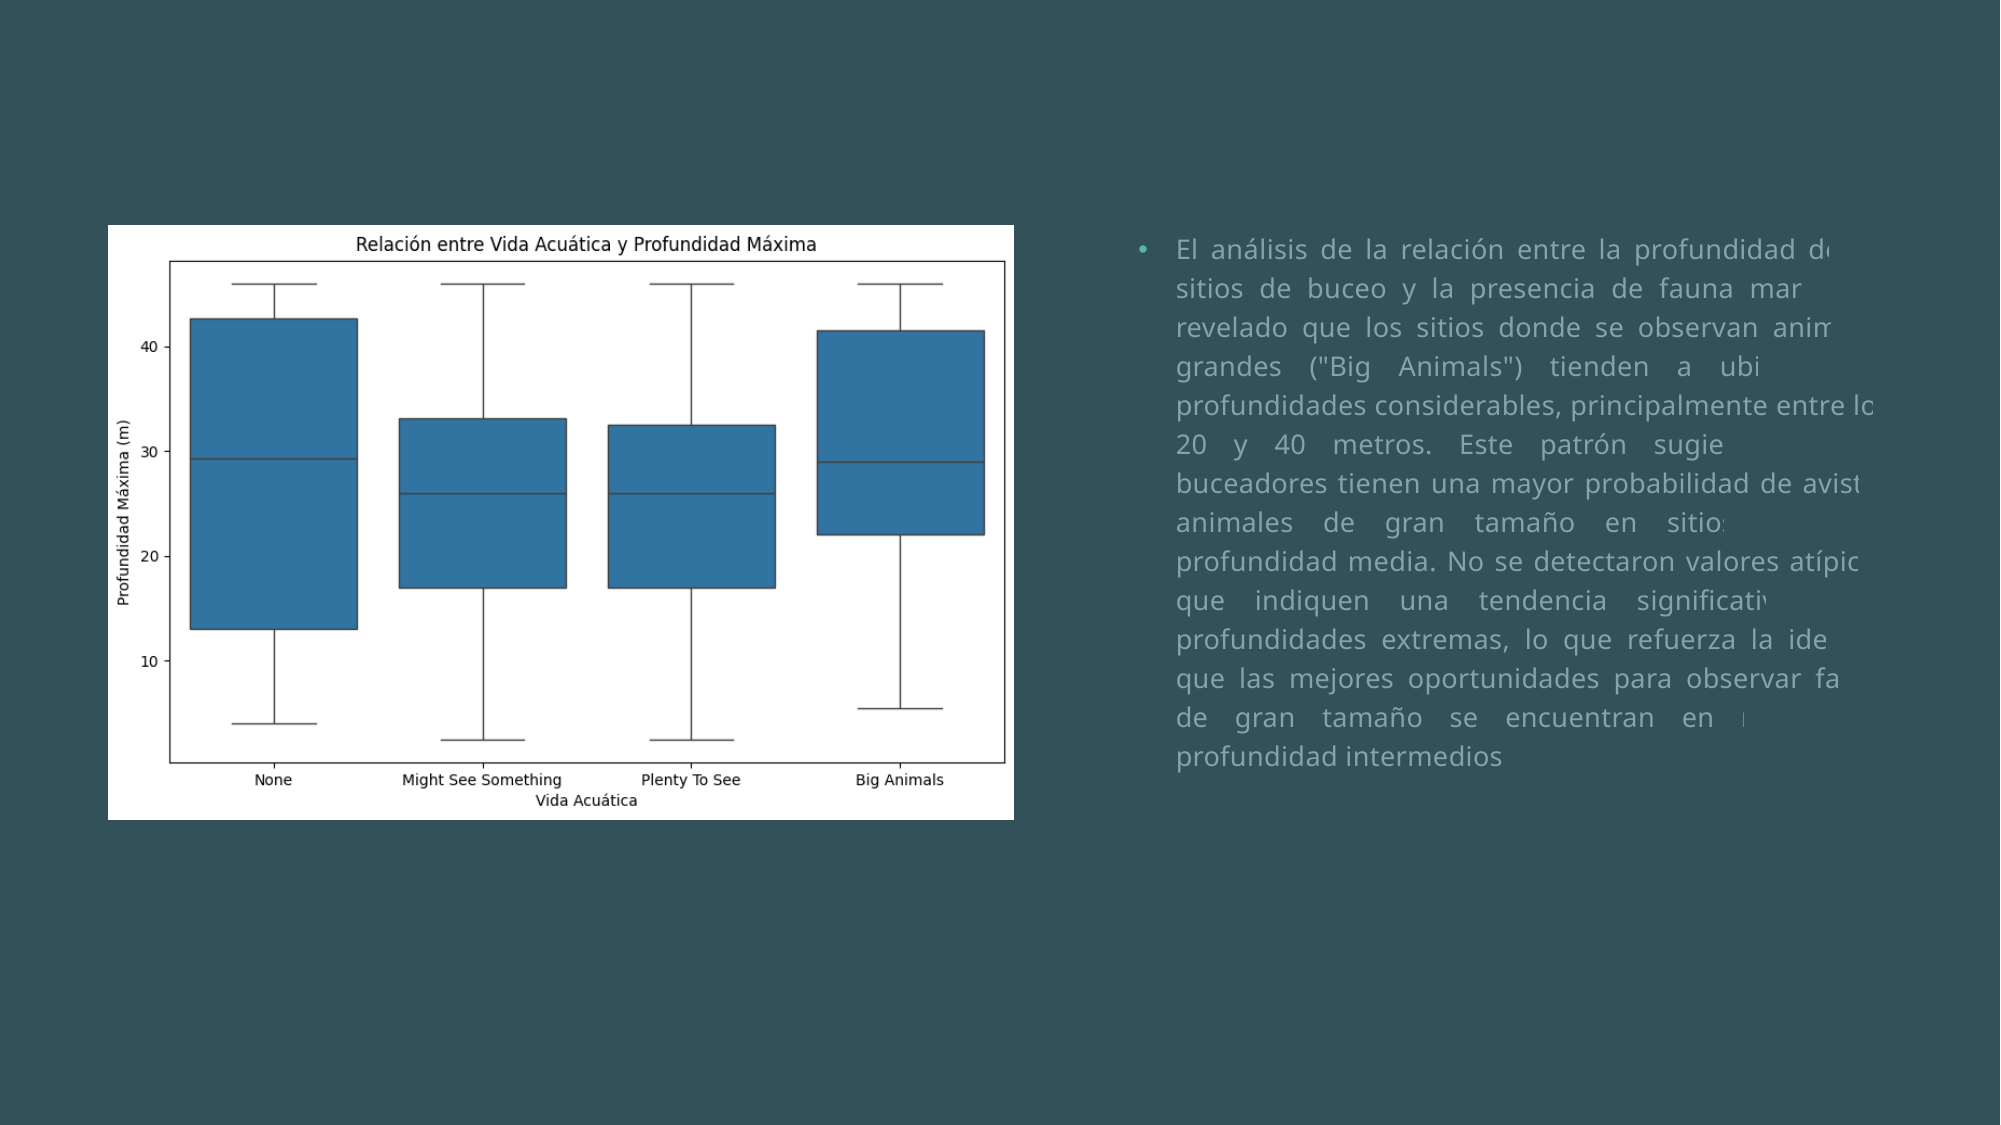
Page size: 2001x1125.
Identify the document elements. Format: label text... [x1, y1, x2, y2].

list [108, 225, 1014, 820]
title El análisis de la relación entre la profundidad de los sitios de buceo y la presencia de fauna marina ha revelado que los sitios donde se observan animales grandes ("Big Animals") tienden a ubicarse en profundidades considerables, principalmente entre los 20 y 40 metros. Este patrón sugiere que los buceadores tienen una mayor probabilidad de avistar animales de gran tamaño en sitios con una profundidad media. No se detectaron valores atípicos que indiquen una tendencia significativa hacia profundidades extremas, lo que refuerza la idea de que las mejores oportunidades para observar fauna de gran tamaño se encuentran en rangos de profundidad intermedios. [1138, 226, 1892, 866]
